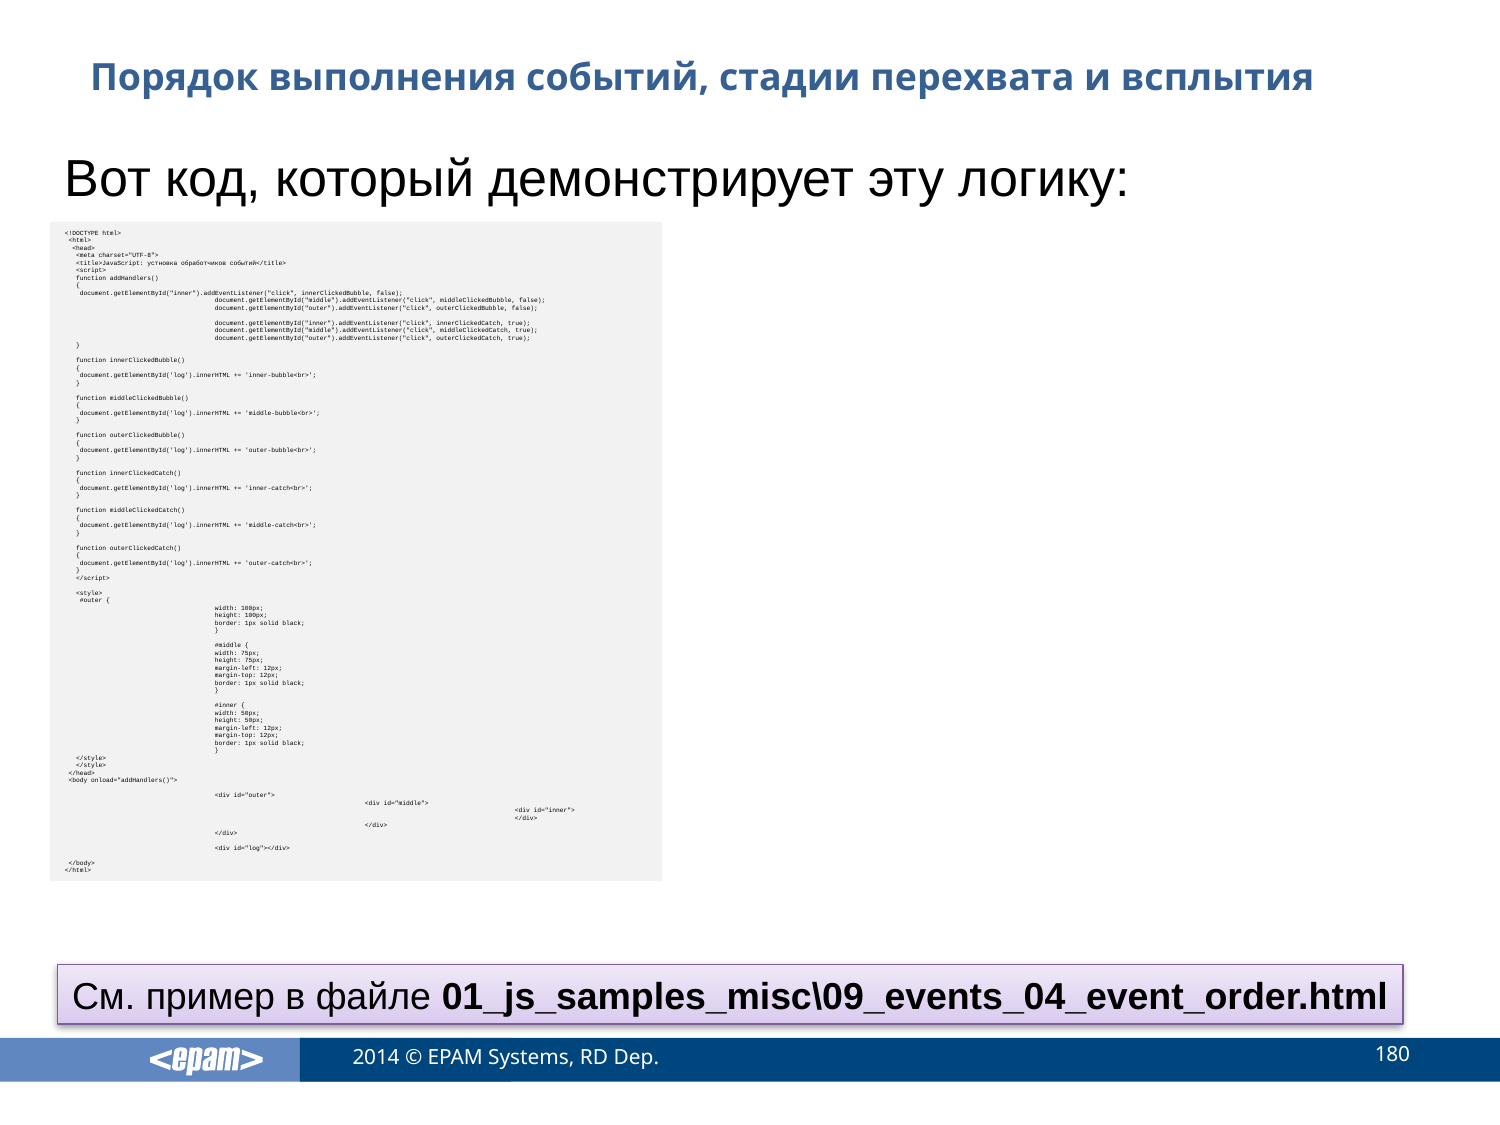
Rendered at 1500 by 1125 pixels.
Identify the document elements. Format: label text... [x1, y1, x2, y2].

text_box <!DOCTYPE html> <html> <head> <meta charset="UTF-8"> <title>JavaScript: устновка обработчиков событий</title> <script> function addHandlers() { document.getElementById("inner").addEventListener("click", innerClickedBubble, false); document.getElementById("middle").addEventListener("click", middleClickedBubble, false); document.getElementById("outer").addEventListener("click", outerClickedBubble, false); document.getElementById("inner").addEventListener("click", innerClickedCatch, true); document.getElementById("middle").addEventListener("click", middleClickedCatch, true); document.getElementById("outer").addEventListener("click", outerClickedCatch, true); } function innerClickedBubble() { document.getElementById('log').innerHTML += 'inner-bubble<br>'; } function middleClickedBubble() { document.getElementById('log').innerHTML += 'middle-bubble<br>'; } function outerClickedBubble() { document.getElementById('log').innerHTML += 'outer-bubble<br>'; } function innerClickedCatch() { document.getElementById('log').innerHTML += 'inner-catch<br>'; } function middleClickedCatch() { document.getElementById('log').innerHTML += 'middle-catch<br>'; } function outerClickedCatch() { document.getElementById('log').innerHTML += 'outer-catch<br>'; } </script> <style> #outer { width: 100px; height: 100px; border: 1px solid black; } #middle { width: 75px; height: 75px; margin-left: 12px; margin-top: 12px; border: 1px solid black; } #inner { width: 50px; height: 50px; margin-left: 12px; margin-top: 12px; border: 1px solid black; } </style> </style> </head> <body onload="addHandlers()"> <div id="outer"> <div id="middle"> <div id="inner"> </div> </div> </div> <div id="log"></div> </body> </html> [49, 221, 663, 882]
text_box См. пример в файле 01_js_samples_misc\09_events_04_event_order.html [57, 964, 1404, 1025]
text_box Вот код, который демонстрирует эту логику: [49, 137, 1463, 215]
footer 2014 © EPAM Systems, RD Dep. [337, 1033, 738, 1088]
slide_number 180 [1262, 1025, 1425, 1085]
title Порядок выполнения событий, стадии перехвата и всплытия [75, 45, 1425, 137]
